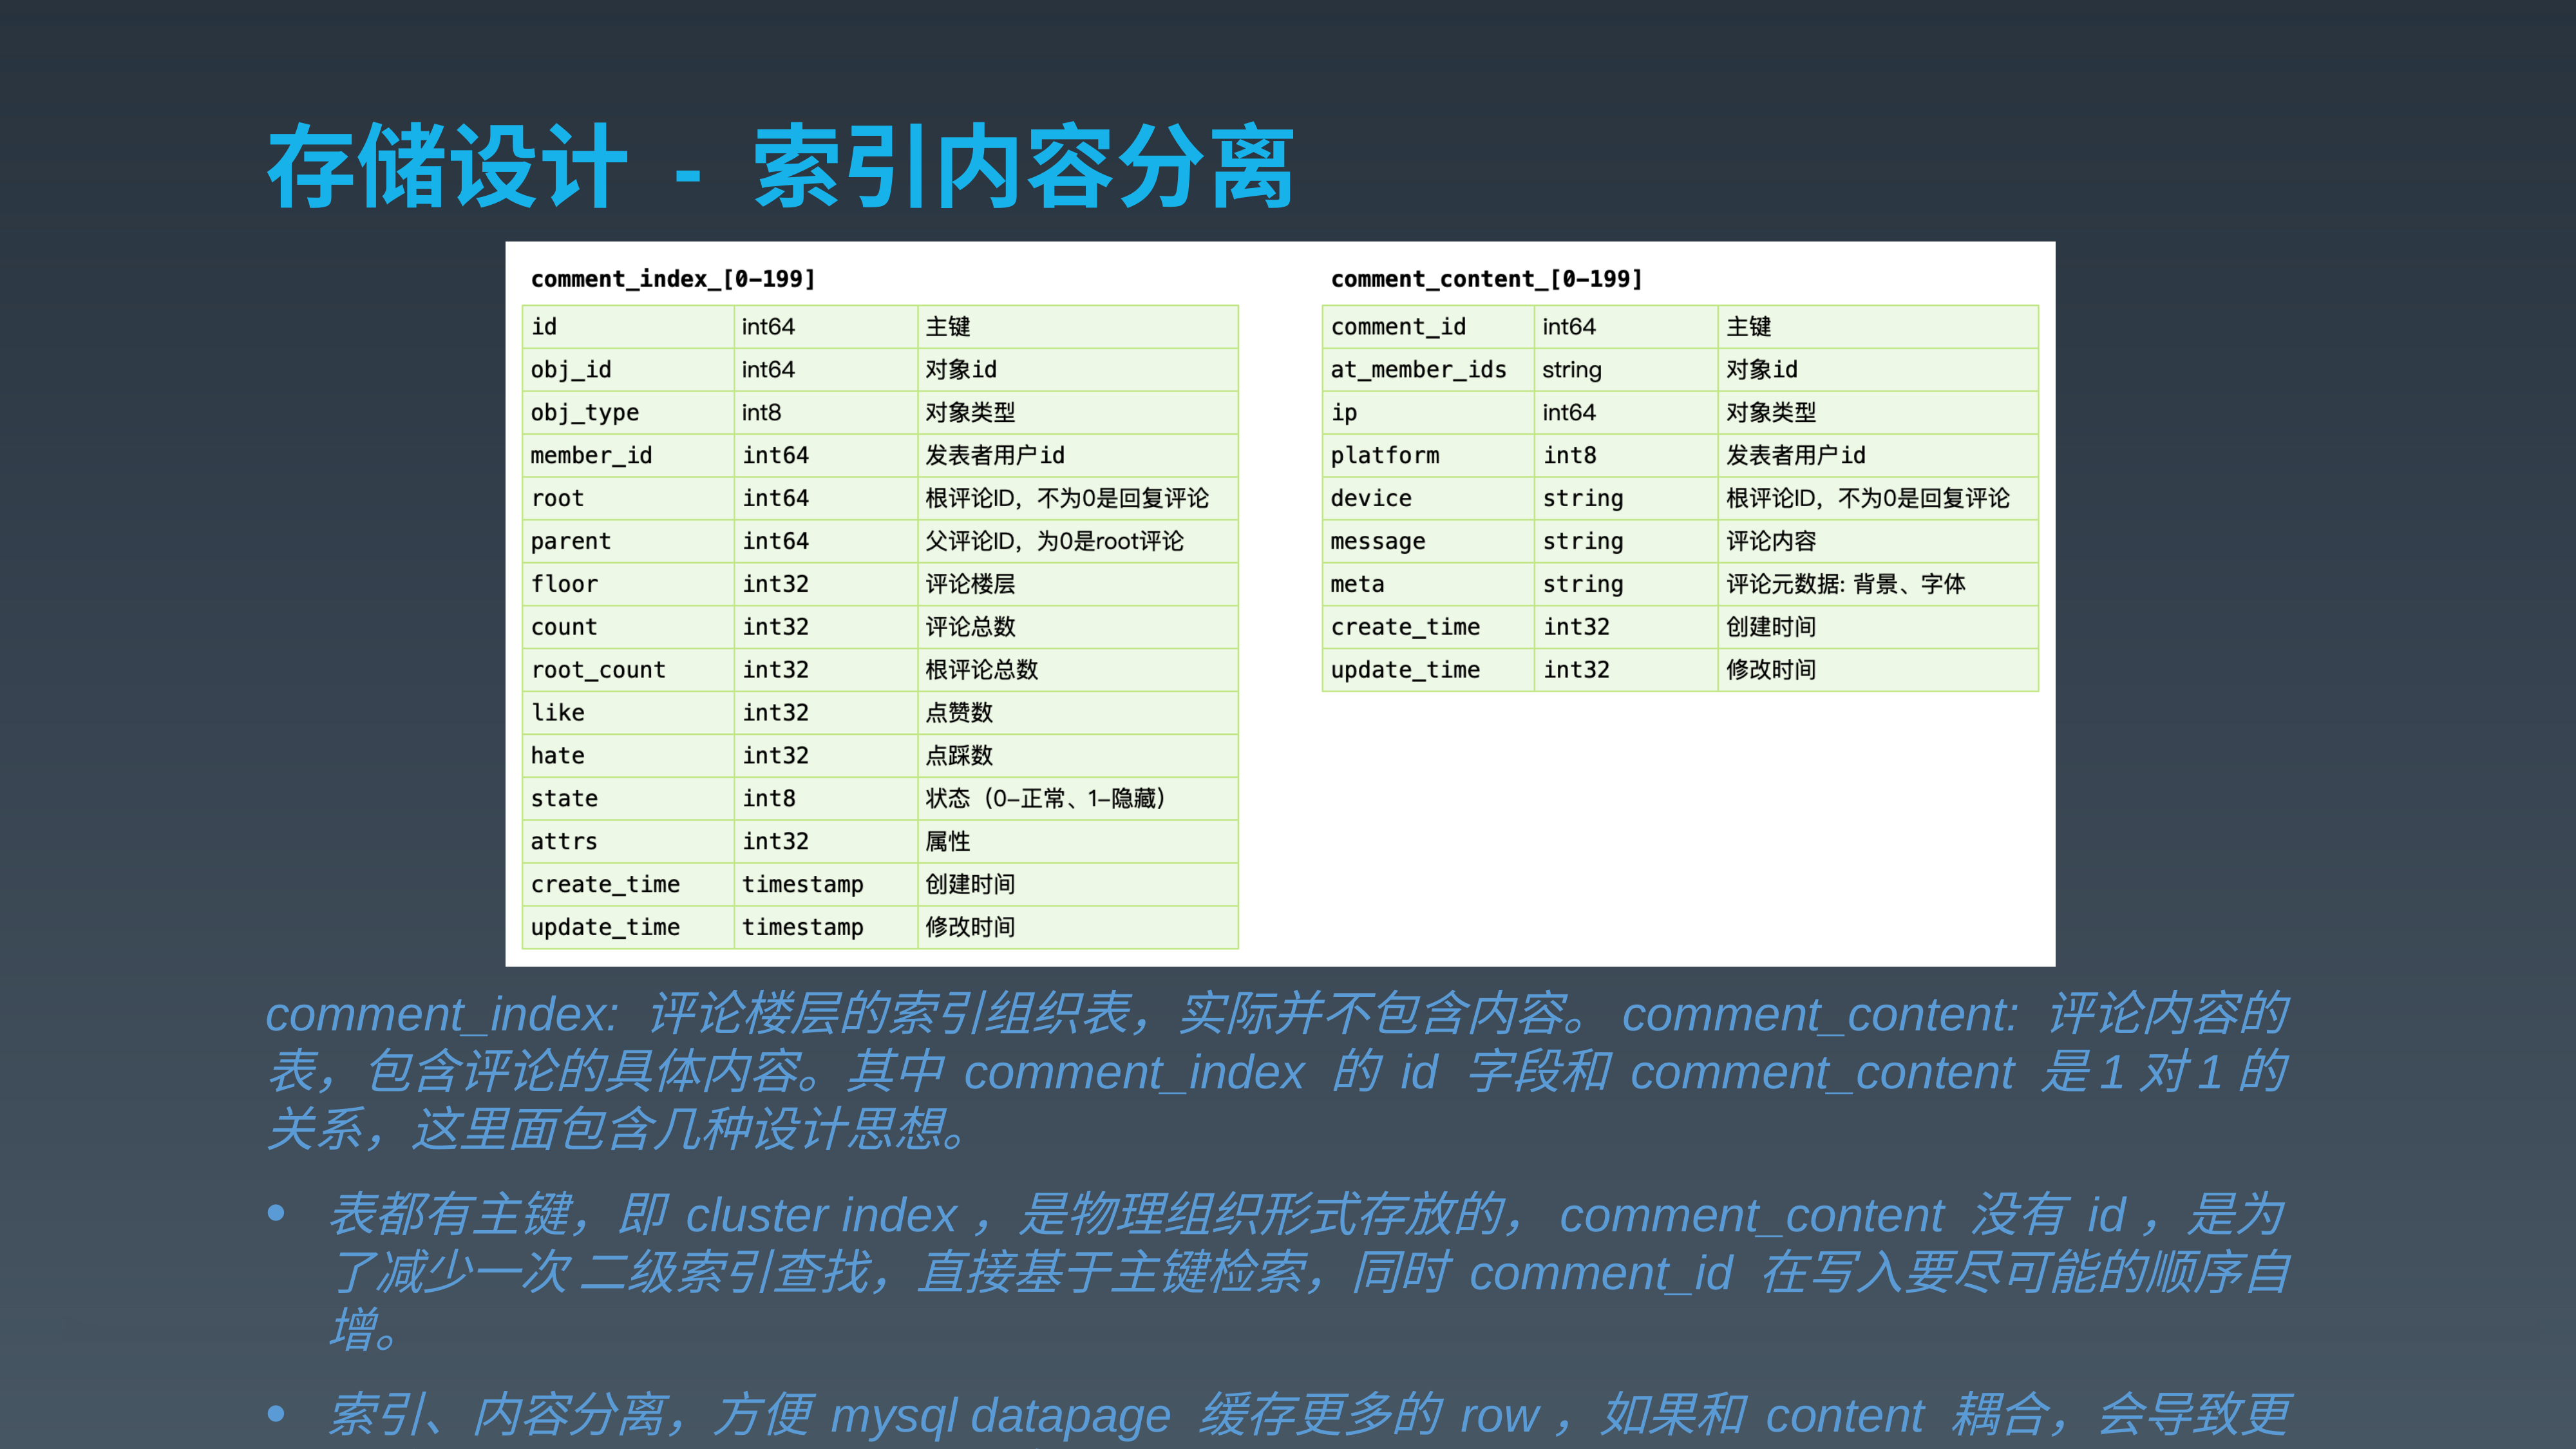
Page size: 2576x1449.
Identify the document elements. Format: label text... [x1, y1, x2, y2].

title 存储设计 - 索引内容分离 [260, 103, 2316, 243]
picture [0, 0, 2576, 1449]
list comment_index: 评论楼层的索引组织表，实际并不包含内容。comment_content: 评论内容的表，包含评论的具体内容。其中 comment_index 的 id 字段和 comment_content 是1对1的关系，这里面包含几种设计思想。 表都有主键，即 cluster index，是物理组织形式存放的，comment_content 没有 id，是为了减少一次 二级索引查找，直接基于主键检索，同时 comment_id 在写入要尽可能的顺序自增。 索引、内容分离，方便 mysql datapage 缓存更多的 row，如果和 content 耦合，会导致更大的 IO。长远来看 content 信息可以直接使用 KV storage 存储。 [260, 976, 2316, 1449]
